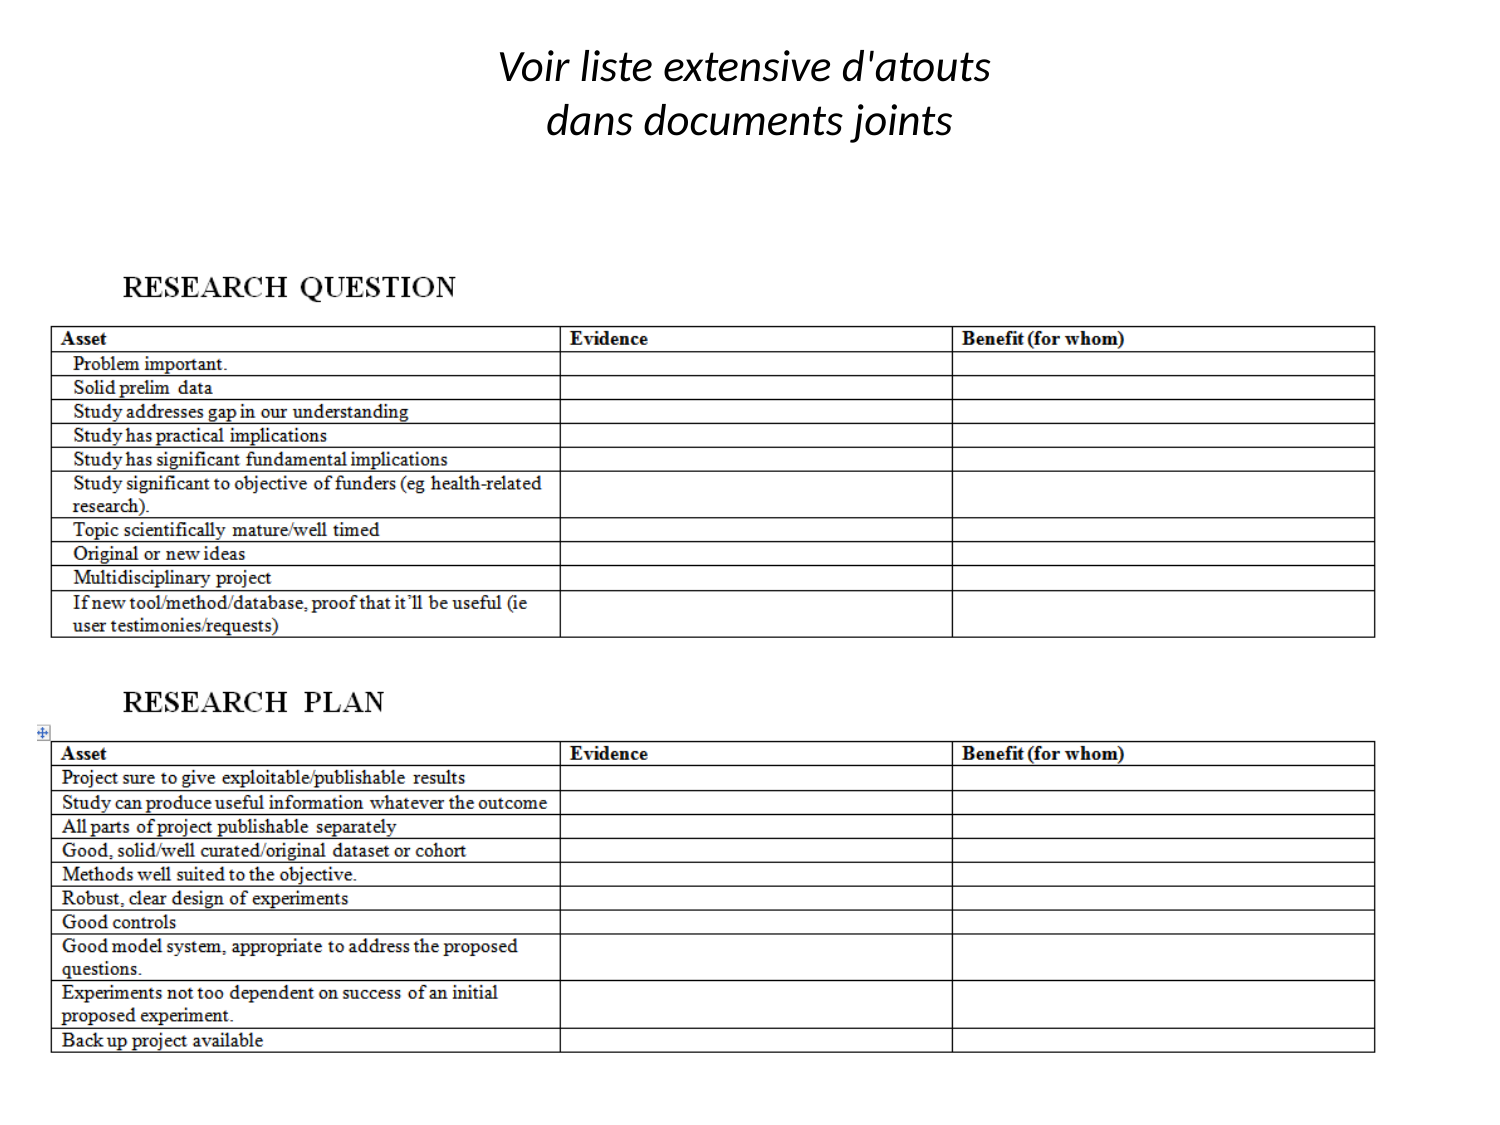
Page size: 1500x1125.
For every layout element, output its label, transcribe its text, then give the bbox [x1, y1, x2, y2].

picture [37, 272, 1388, 1064]
title Voir liste extensive d'atouts dans documents joints [75, 28, 1425, 153]
